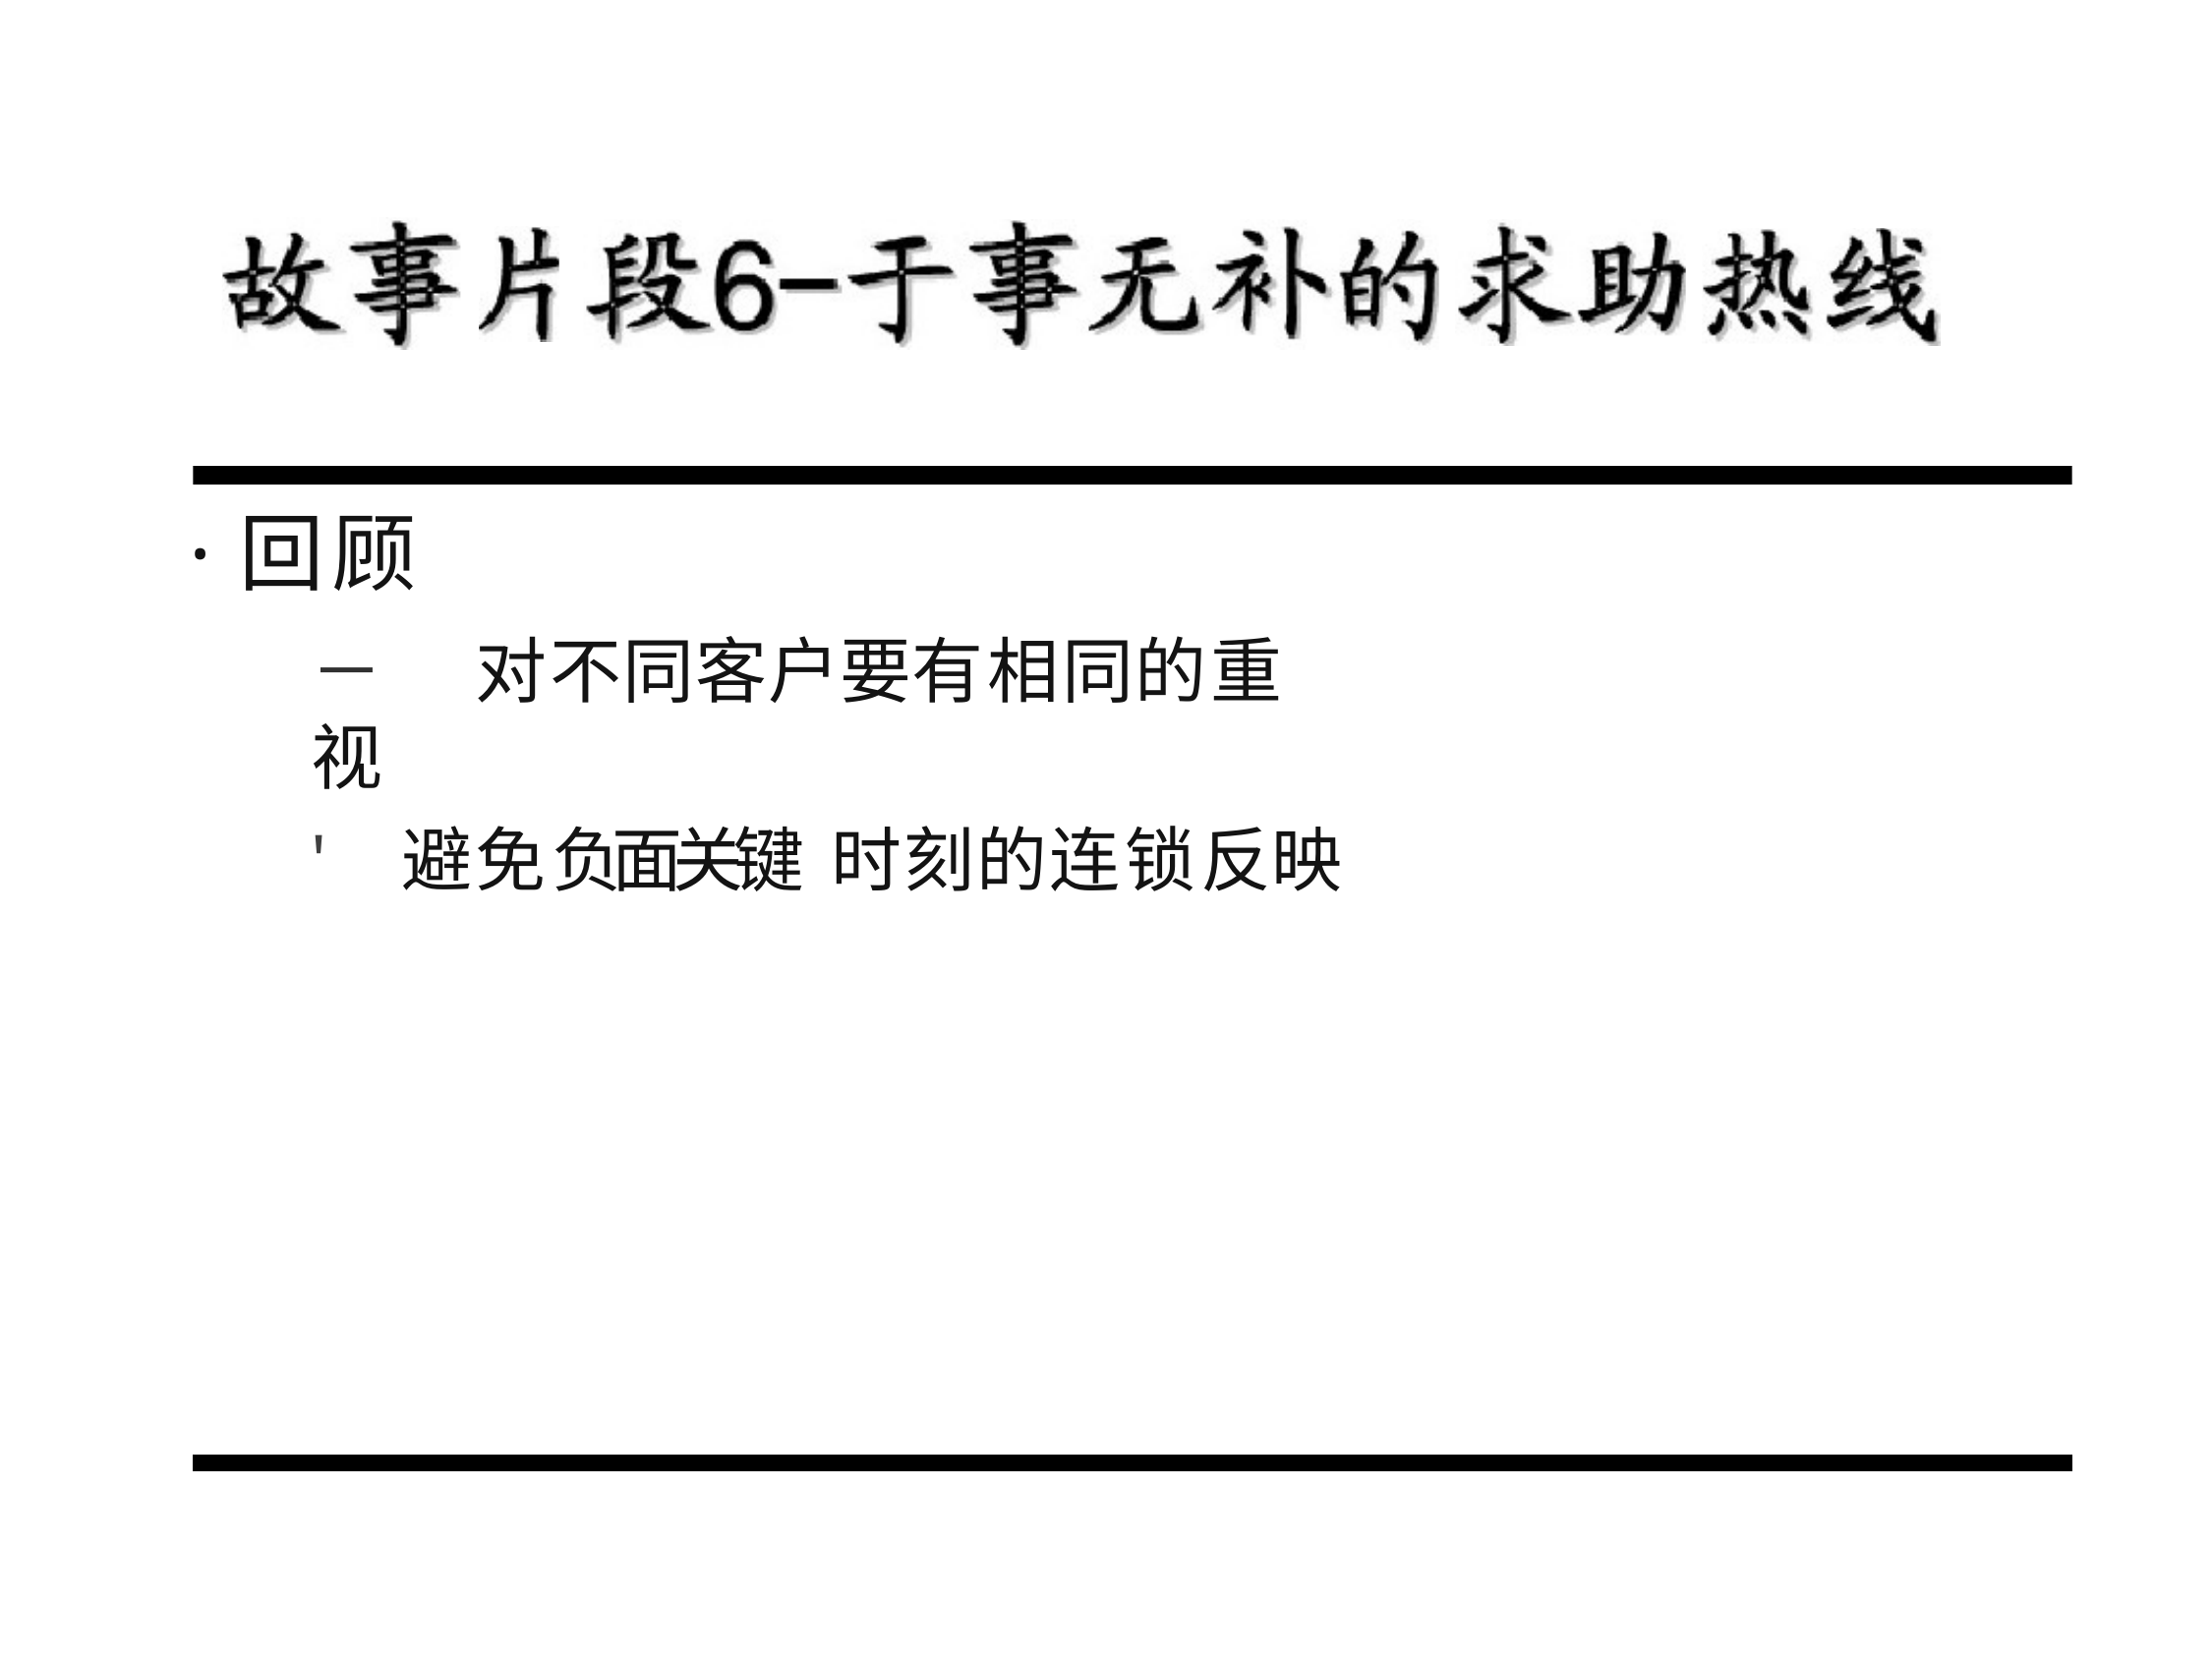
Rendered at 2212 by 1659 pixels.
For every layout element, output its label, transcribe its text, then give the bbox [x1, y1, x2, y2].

text_box [583, 219, 1439, 350]
text_box [479, 226, 559, 342]
text_box ·回顾 [187, 496, 468, 601]
text_box [221, 217, 461, 350]
text_box [1702, 228, 1941, 346]
title －对不同客户要有相同的重视 ' 避免负面关键 时刻的连锁反映 [308, 605, 1355, 903]
text_box [1455, 219, 1686, 346]
text_box [193, 466, 2072, 485]
